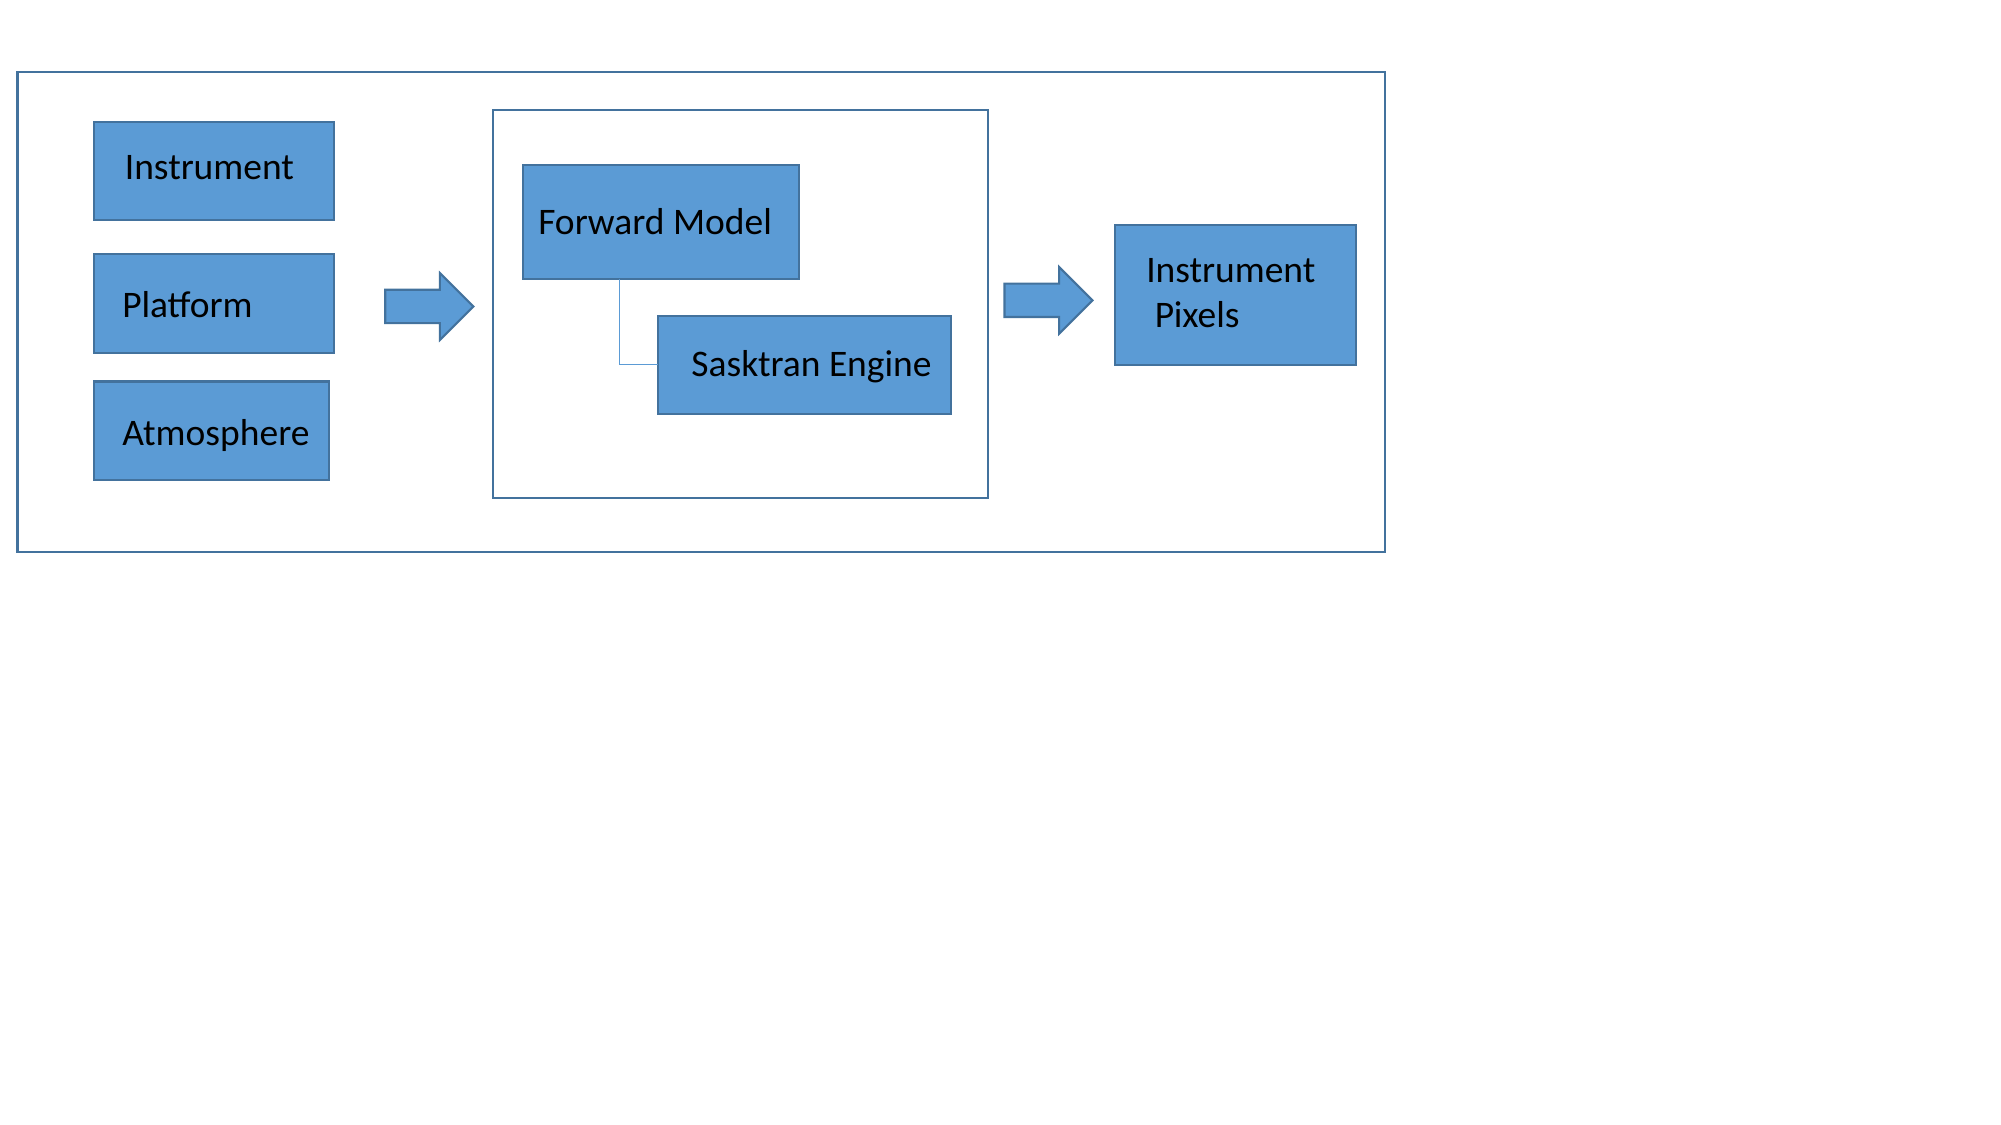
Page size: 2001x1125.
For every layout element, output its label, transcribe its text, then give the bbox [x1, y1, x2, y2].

text_box Instrument [110, 134, 321, 195]
text_box [384, 270, 475, 343]
text_box Atmosphere [107, 400, 335, 461]
text_box [16, 71, 1386, 553]
text_box Instrument Pixels [1131, 237, 1343, 343]
text_box [93, 253, 335, 354]
text_box [93, 380, 330, 481]
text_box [619, 278, 659, 365]
text_box Platform [107, 273, 321, 333]
text_box [1114, 224, 1357, 366]
text_box [1003, 264, 1094, 337]
text_box [492, 109, 989, 499]
text_box [93, 121, 335, 221]
